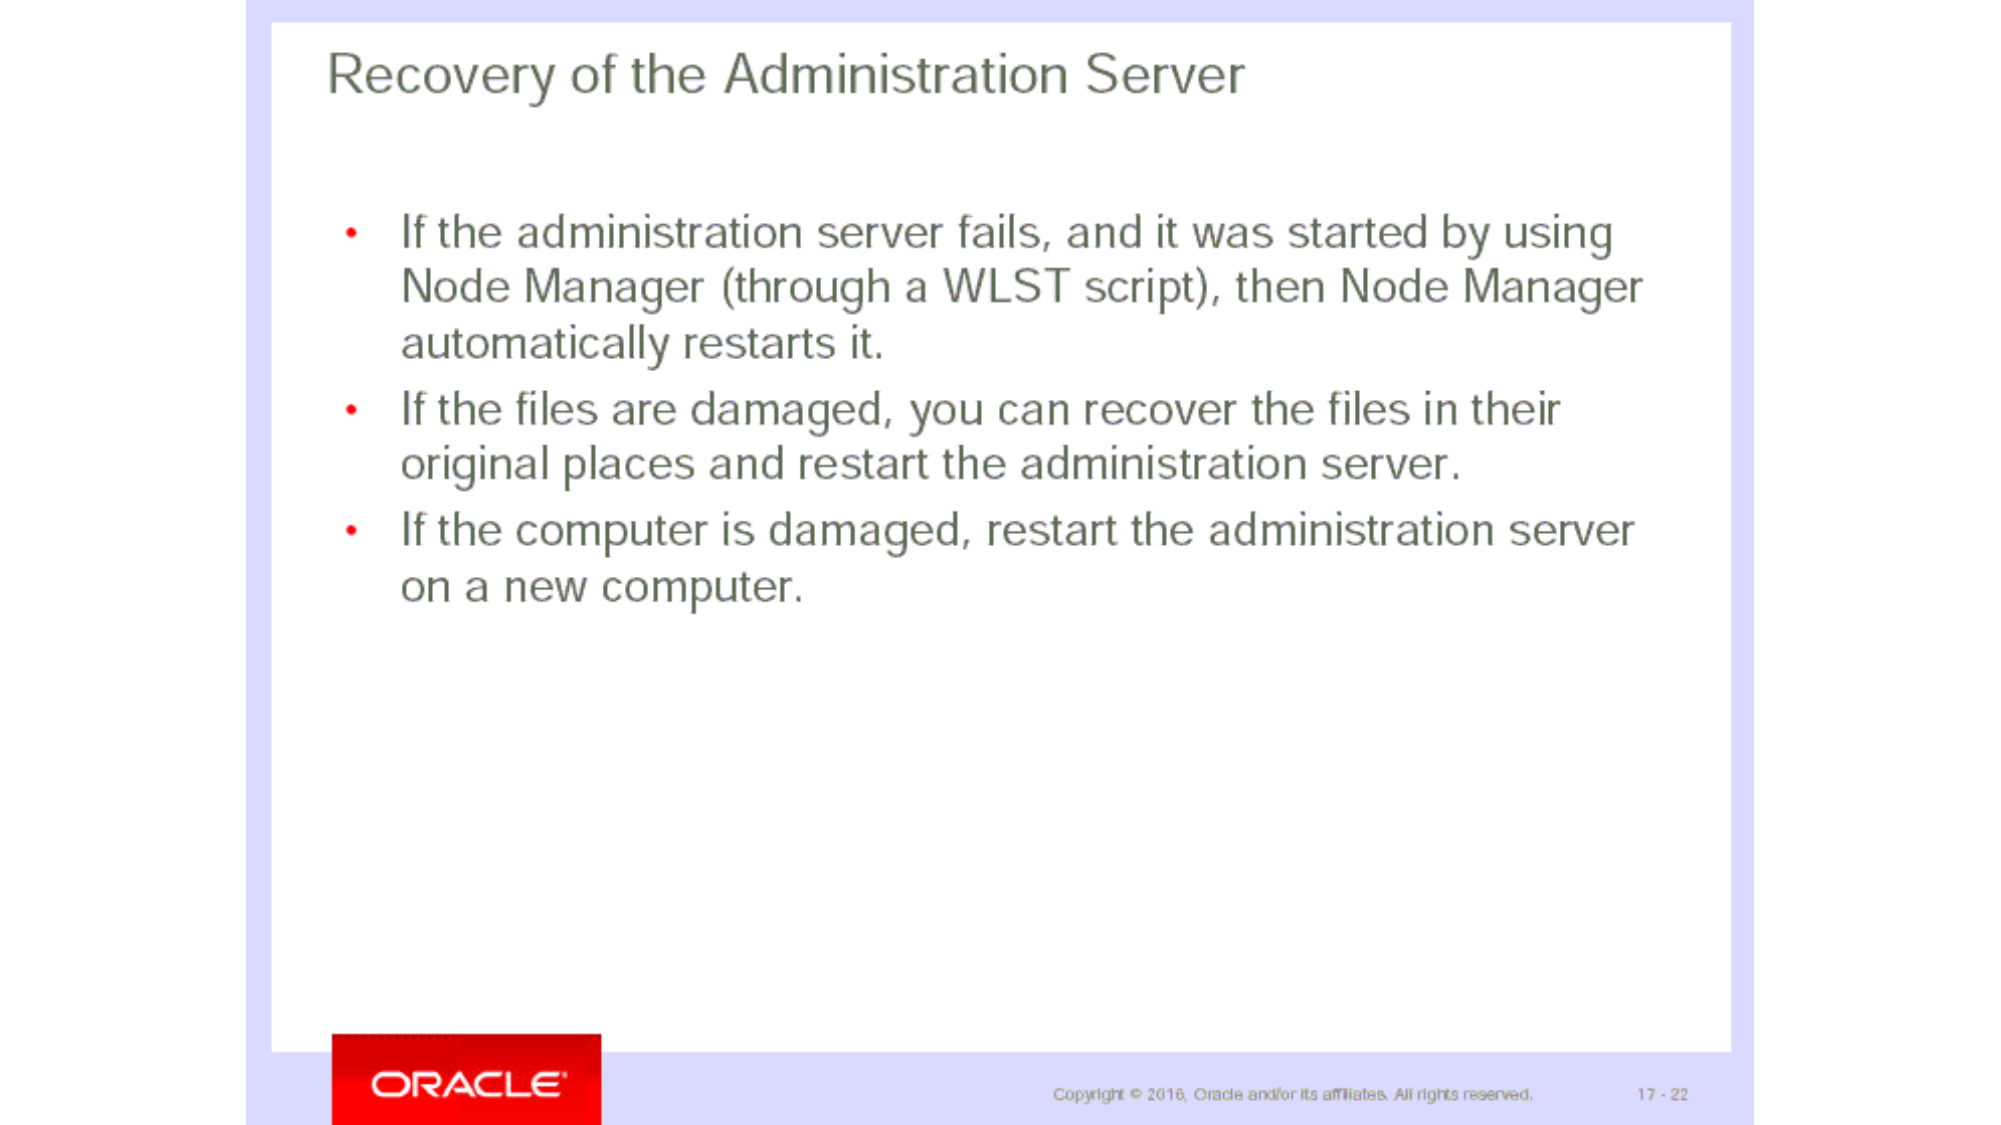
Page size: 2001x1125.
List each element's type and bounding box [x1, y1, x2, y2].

picture [246, 0, 1754, 1125]
